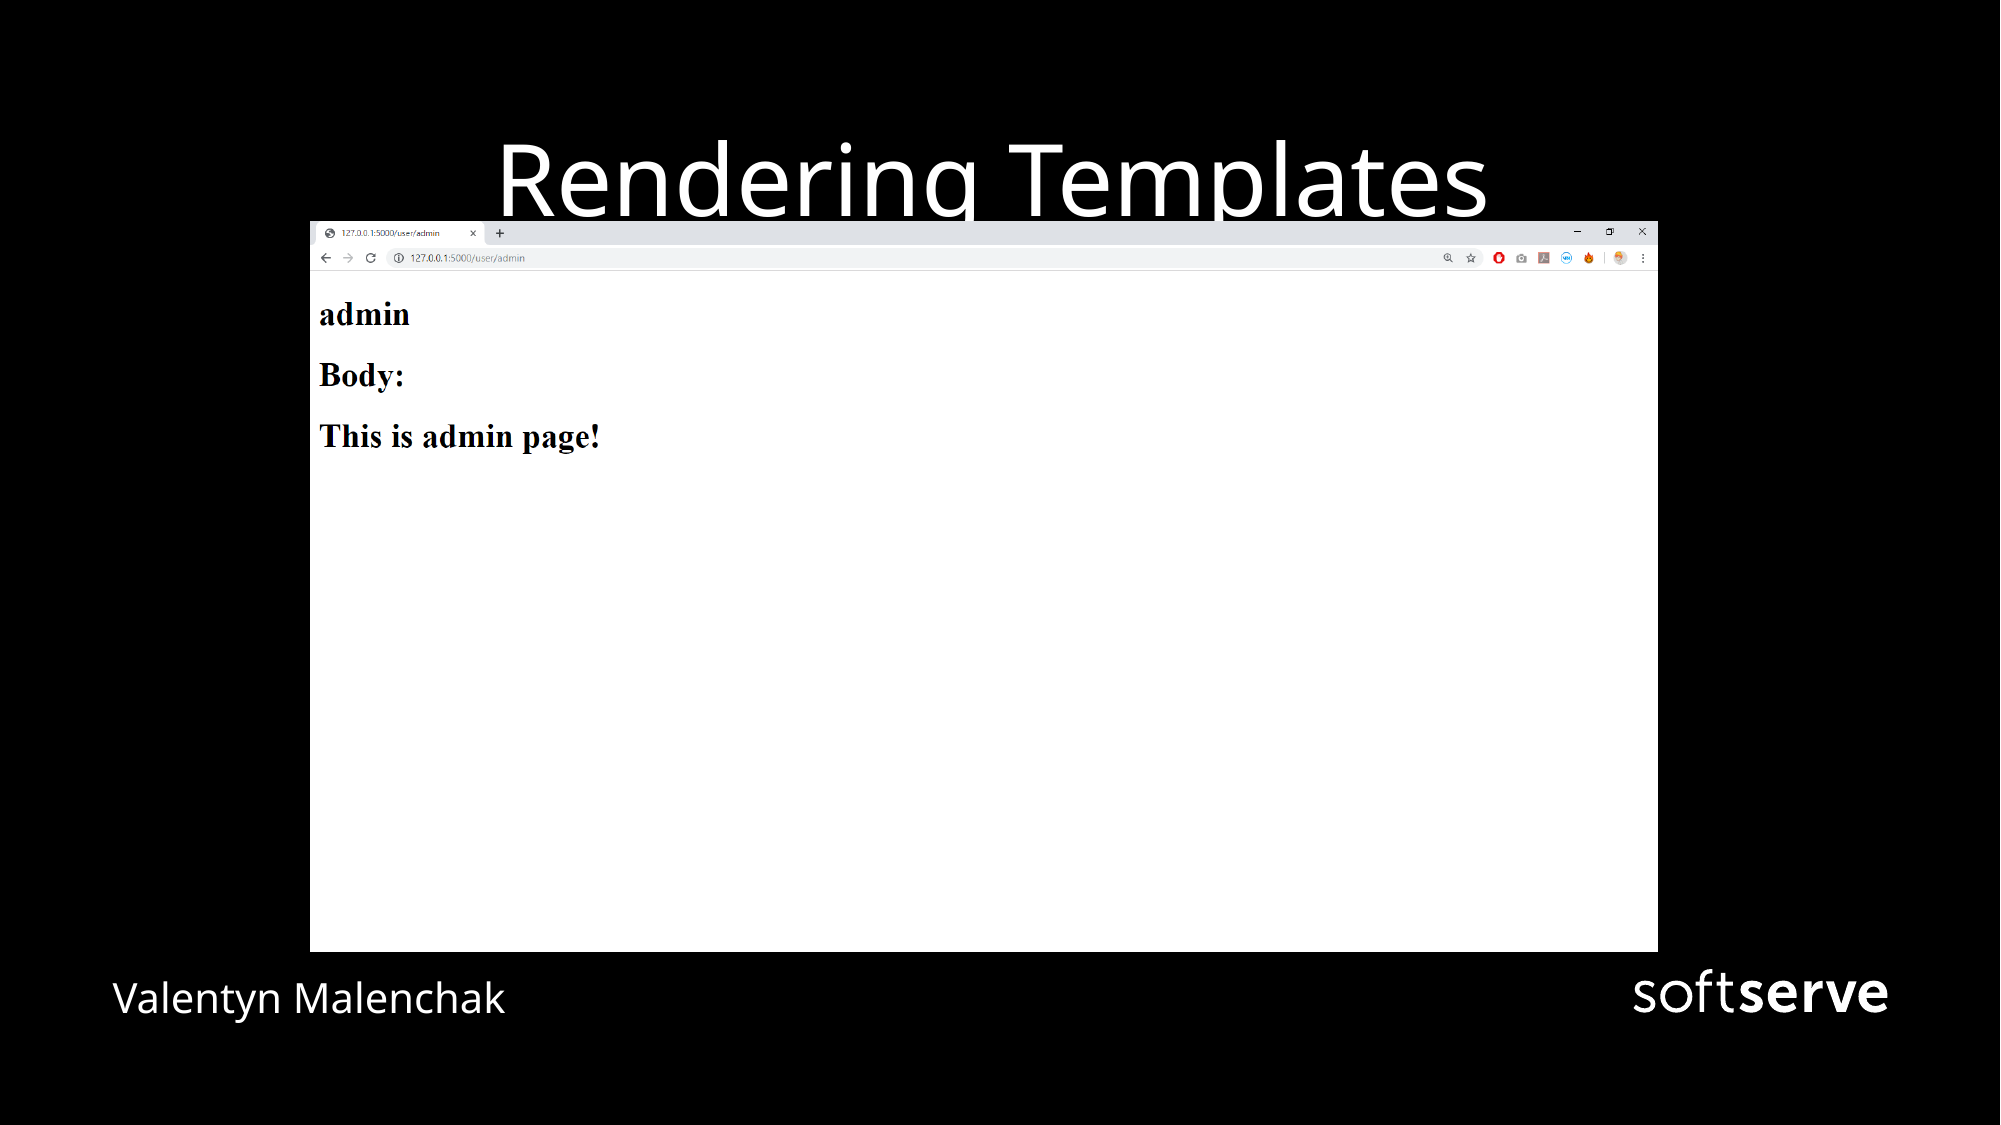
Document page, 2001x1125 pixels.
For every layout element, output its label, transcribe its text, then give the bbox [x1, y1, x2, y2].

title Rendering Templates [112, 0, 1888, 204]
picture [310, 221, 1658, 952]
list Valentyn Malenchak [112, 970, 682, 1019]
